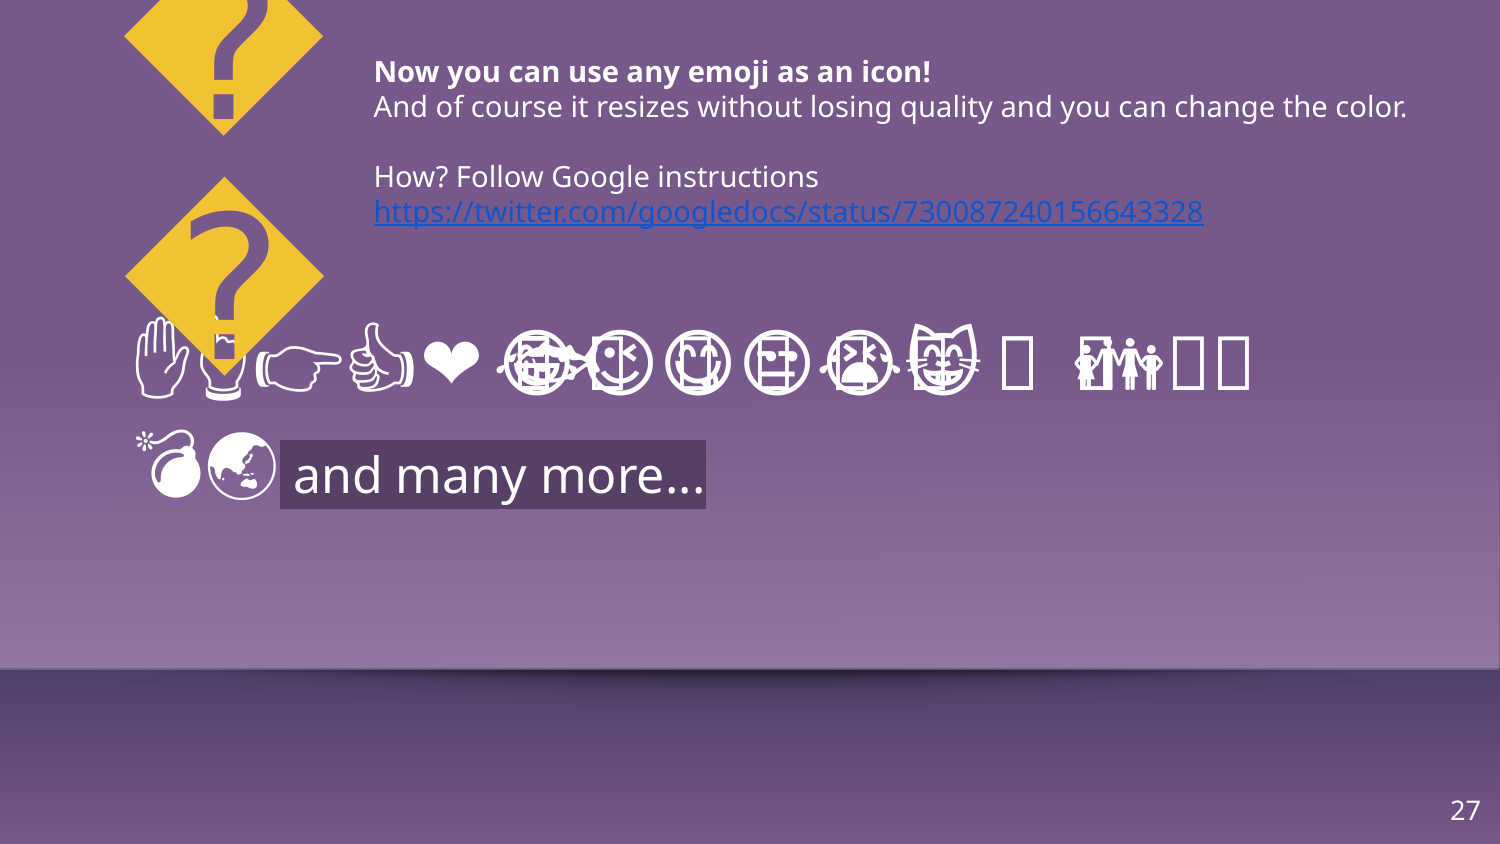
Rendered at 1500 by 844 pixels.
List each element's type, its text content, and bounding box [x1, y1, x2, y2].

text_box 😉 [106, 52, 343, 266]
list Now you can use any emoji as an icon! And of course it resizes without losing quality and you can change the color. How? Follow Google instructions https://twitter.com/googledocs/status/730087240156643328 [373, 52, 1438, 242]
text_box ✋👆👉👍👤👦👧👨👩👪💃🏃💑❤😂😉😋😒😭👶😸🐟🍒🍔💣📌📖🔨🎃🎈🎨🏈🏰🌏🔌🔑 and many more... [132, 301, 1335, 724]
slide_number ‹#› [1391, 779, 1482, 844]
